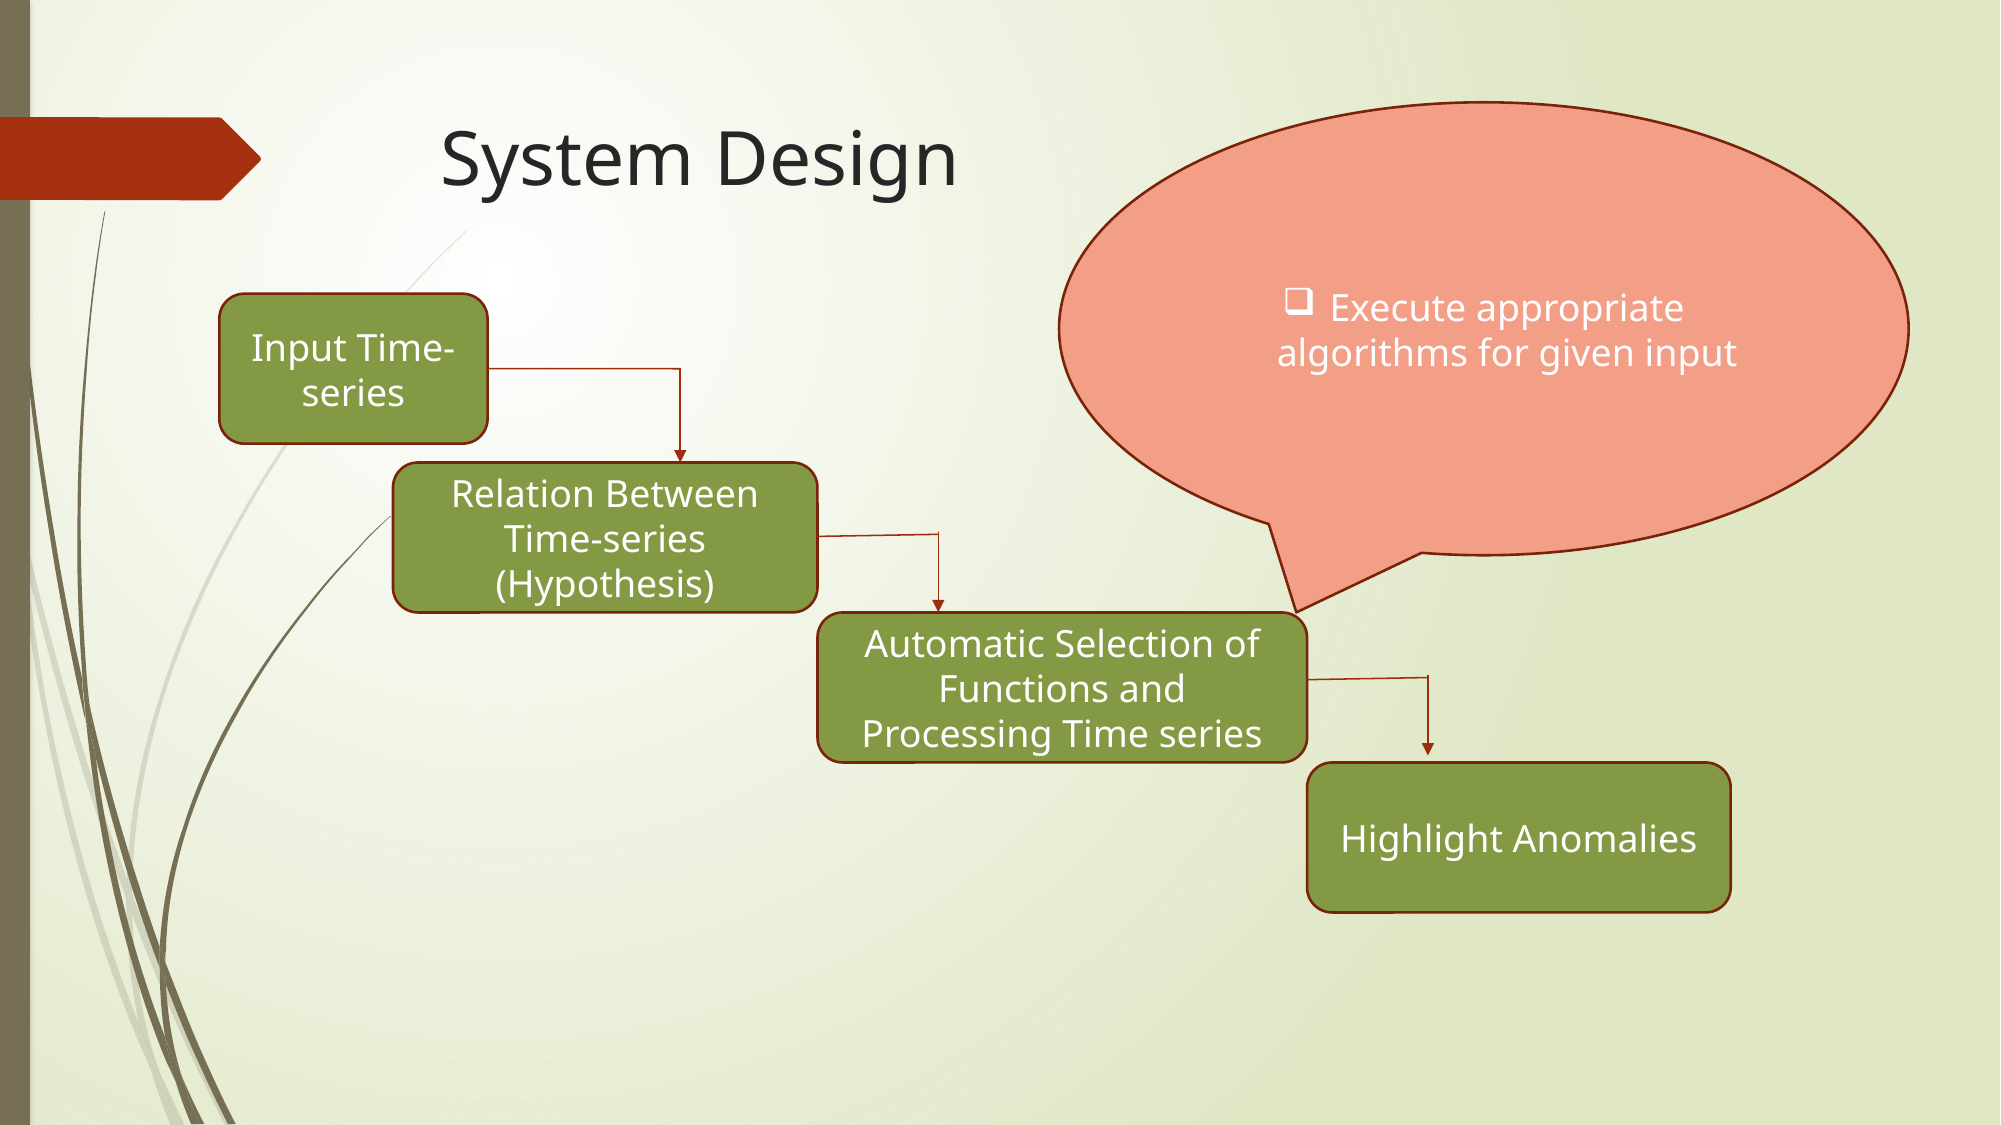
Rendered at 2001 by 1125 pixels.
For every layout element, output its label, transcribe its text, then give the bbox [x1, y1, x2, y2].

title System Design [425, 102, 1427, 313]
text_box Execute appropriate algorithms for given input [1057, 100, 1910, 614]
text_box Automatic Selection of Functions and Processing Time series [816, 611, 1309, 764]
text_box Relation Between Time-series (Hypothesis) [391, 461, 819, 614]
list [268, 375, 1731, 970]
list [489, 350, 1295, 614]
text_box Input Time-series [218, 292, 489, 445]
title System Design [1541, 102, 1888, 254]
text_box Highlight Anomalies [1305, 761, 1733, 914]
